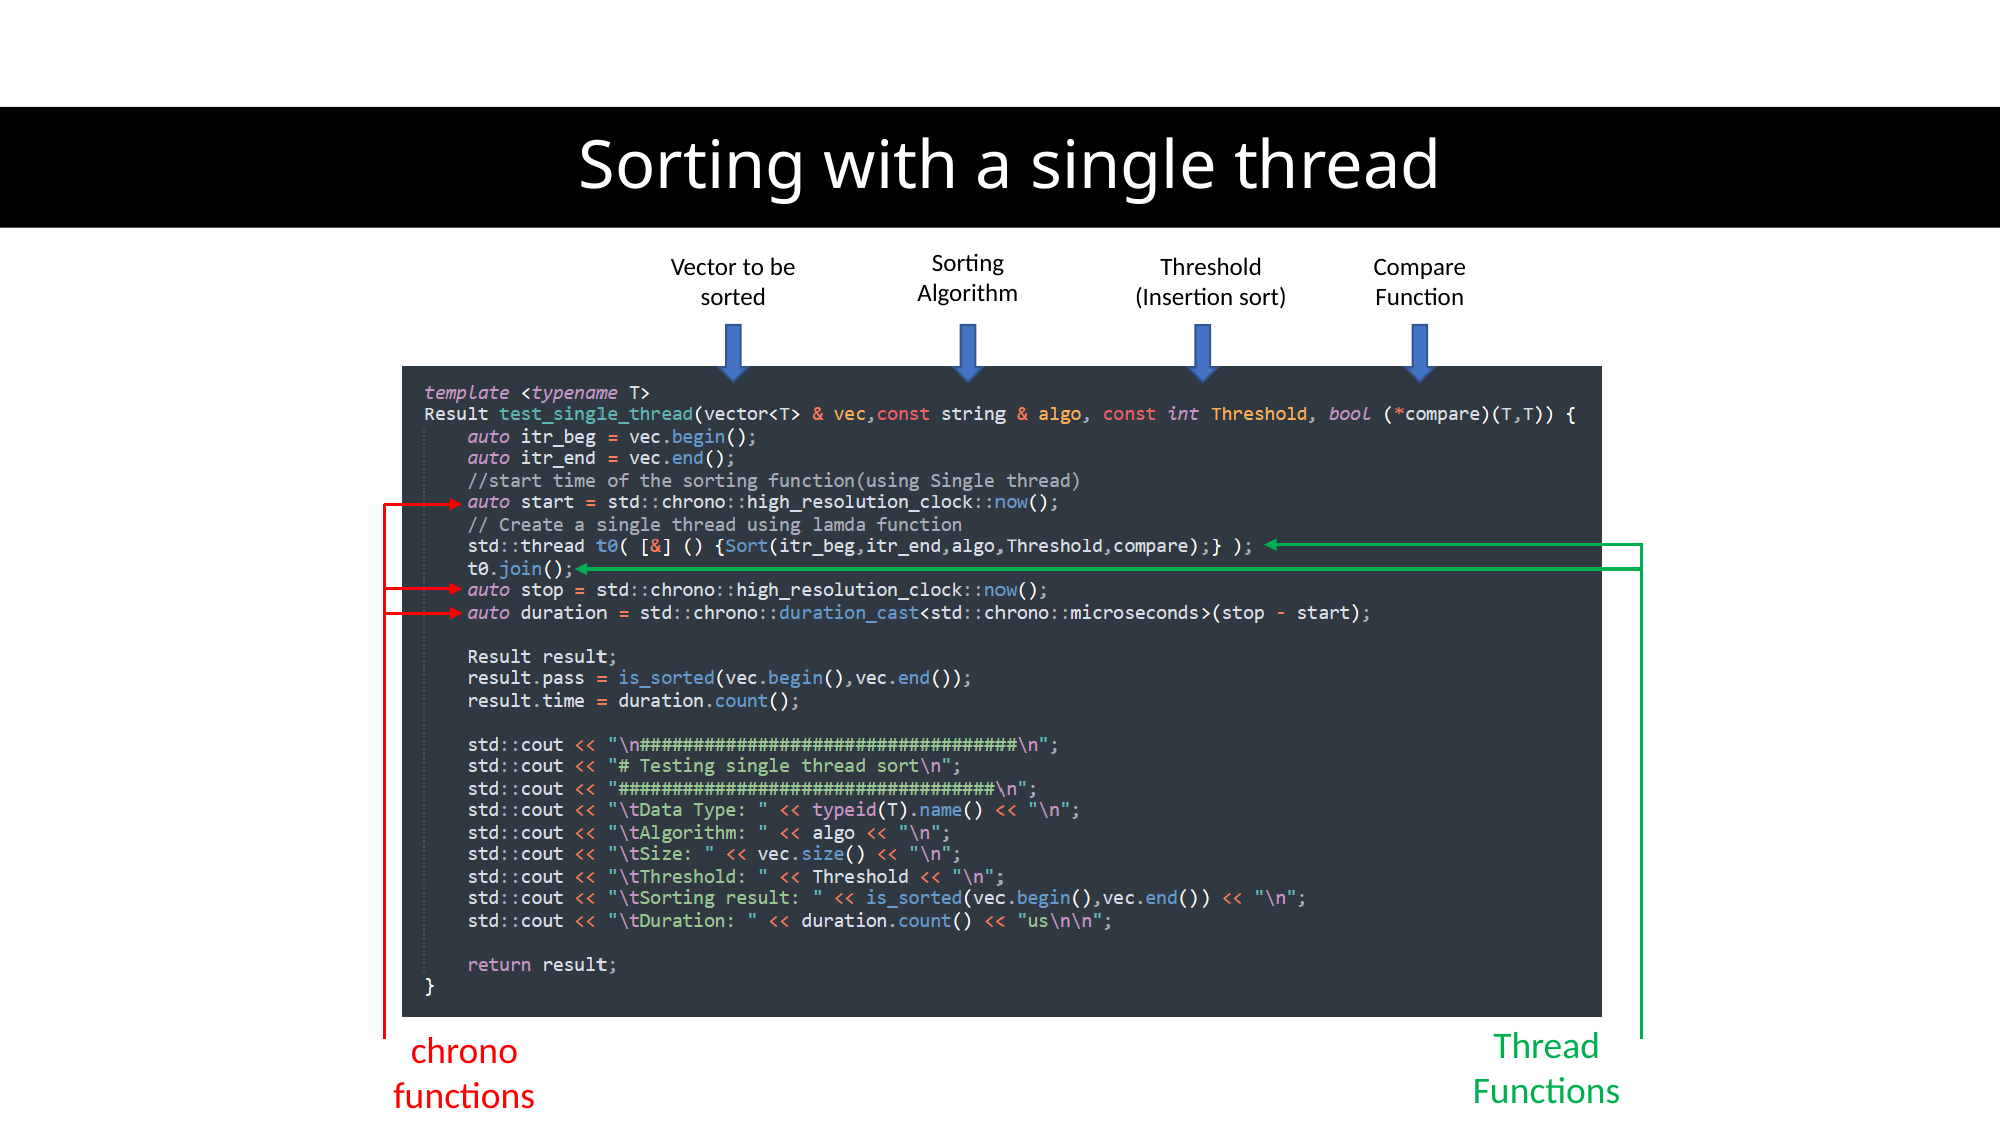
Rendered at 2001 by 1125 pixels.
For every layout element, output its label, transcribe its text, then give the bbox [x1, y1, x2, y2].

text_box [0, 106, 2000, 229]
title Sorting with a single thread [91, 105, 1931, 228]
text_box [356, 238, 1644, 1125]
